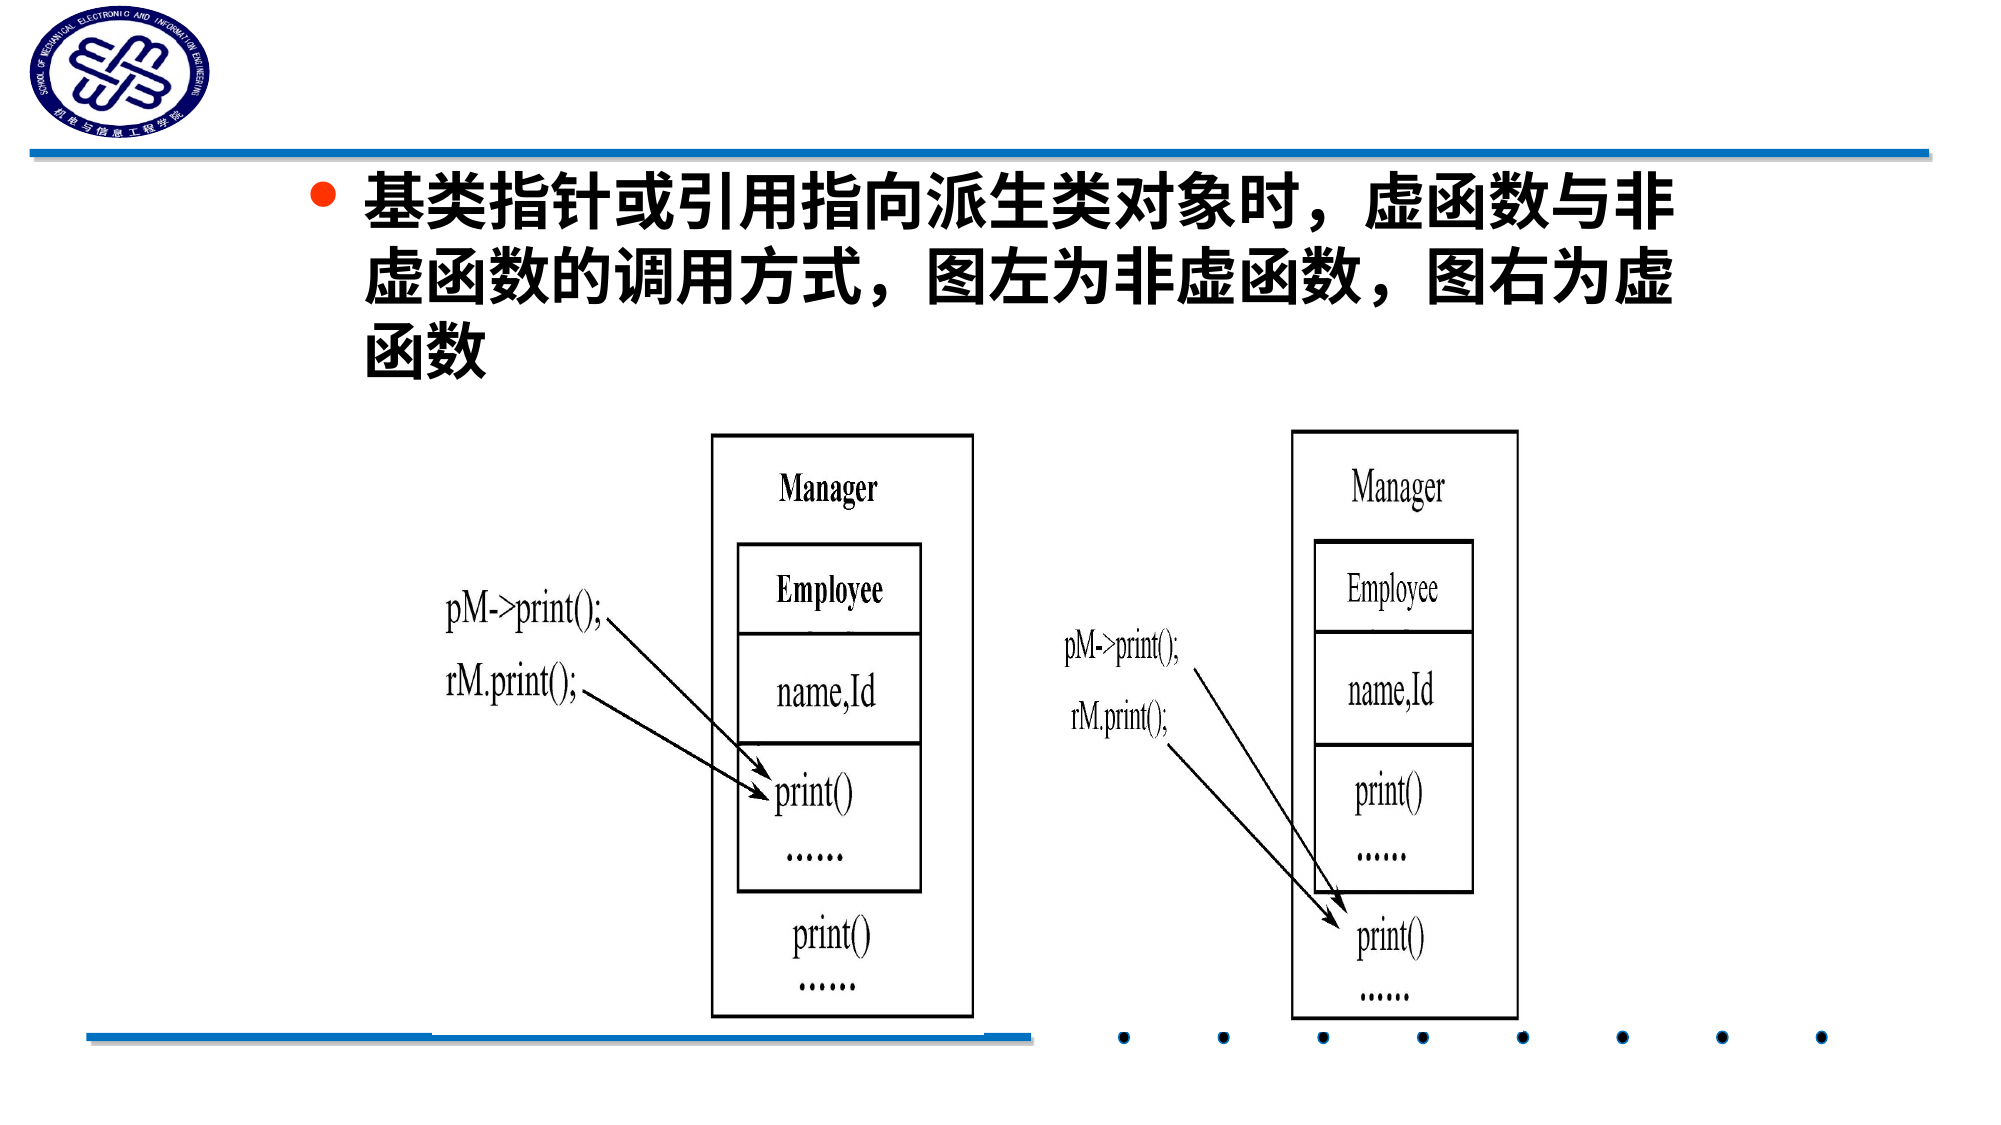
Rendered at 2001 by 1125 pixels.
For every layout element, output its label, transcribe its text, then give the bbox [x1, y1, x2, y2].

list 基类指针或引用指向派生类对象时，虚函数与非虚函数的调用方式，图左为非虚函数，图右为虚函数 [291, 154, 1733, 1113]
picture [29, 5, 210, 138]
picture [1058, 417, 1523, 1032]
picture [432, 420, 984, 1036]
